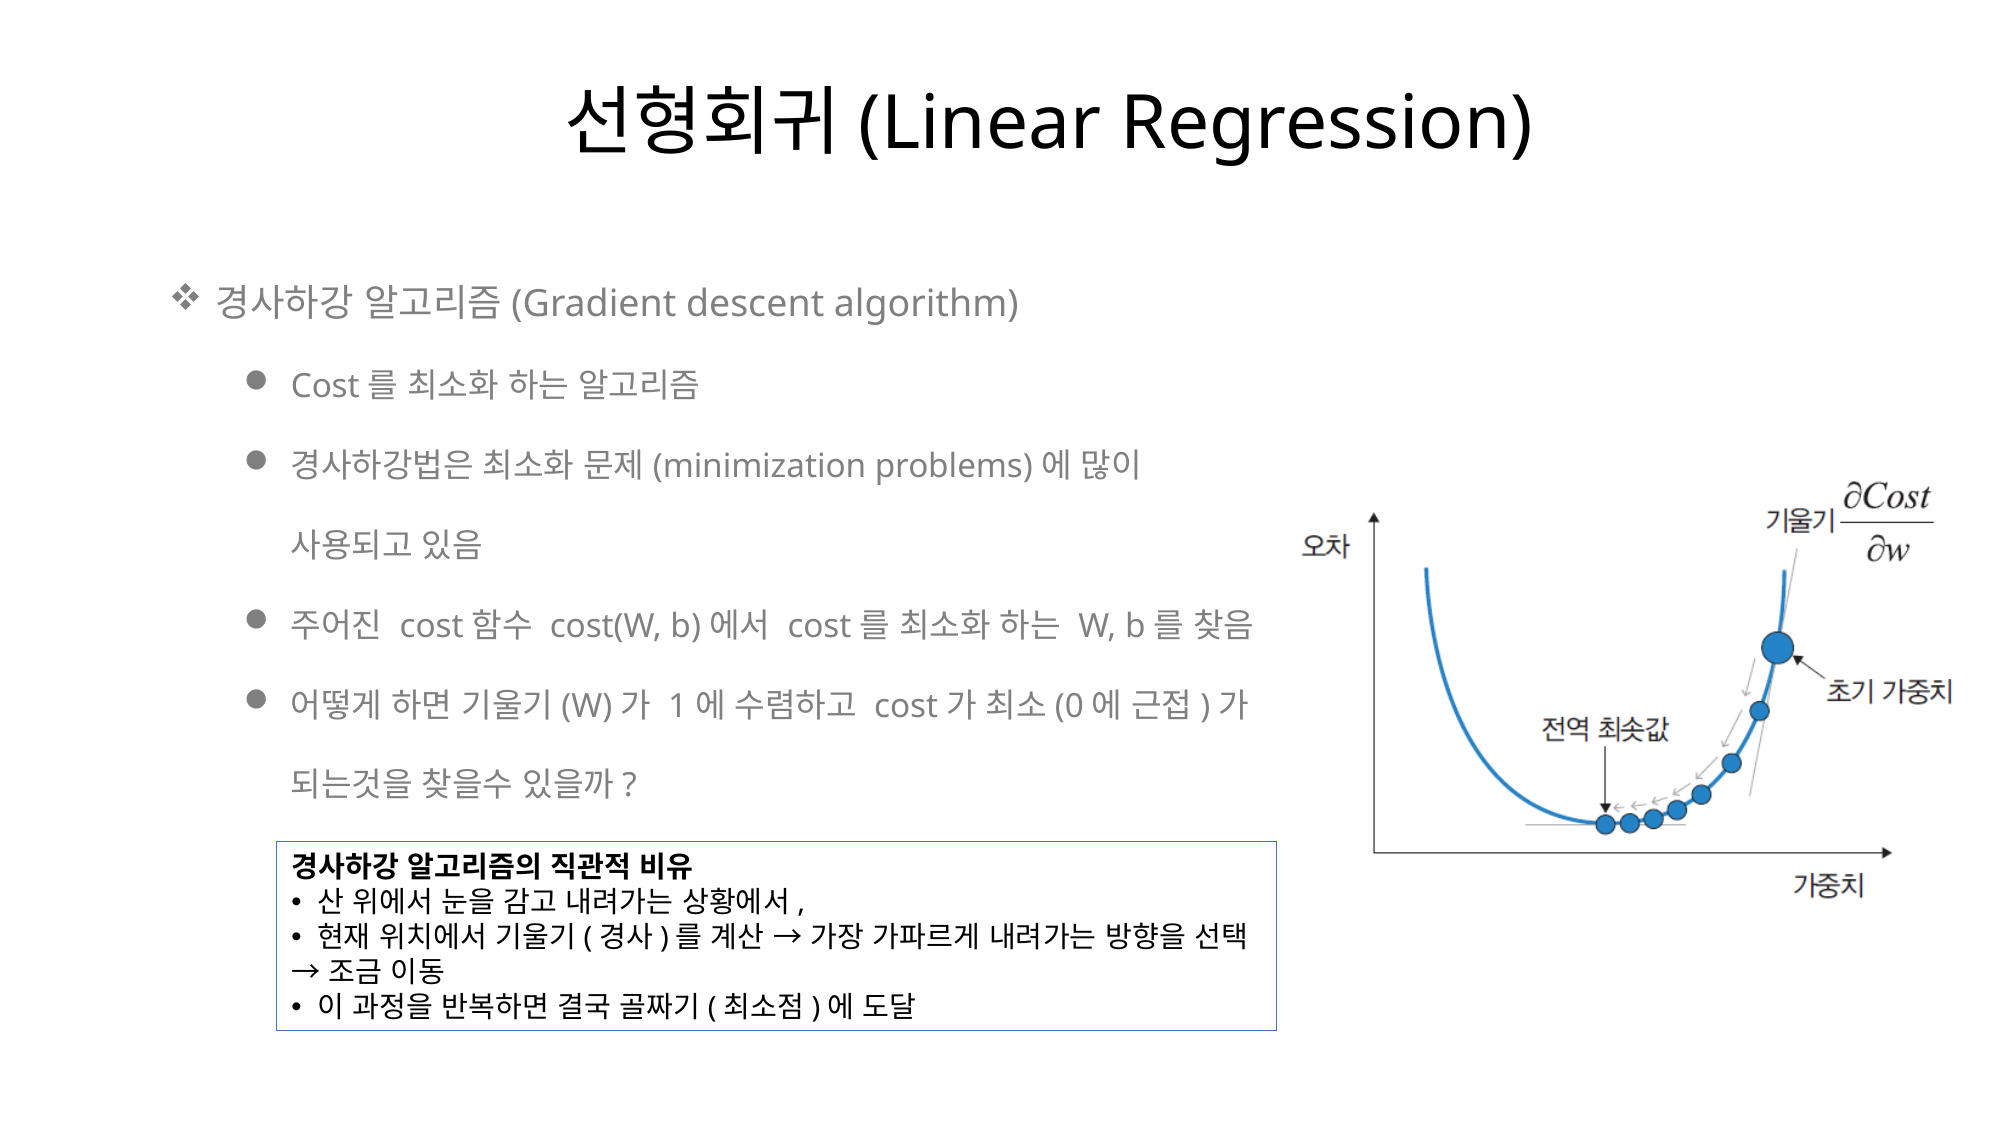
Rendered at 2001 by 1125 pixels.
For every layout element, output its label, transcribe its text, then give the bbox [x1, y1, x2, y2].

text_box 경사하강 알고리즘(Gradient descent algorithm) Cost를 최소화 하는 알고리즘 경사하강법은 최소화 문제(minimization problems)에 많이 사용되고 있음 주어진 cost함수 cost(W, b)에서 cost를 최소화 하는 W, b를 찾음 어떻게 하면 기울기(W)가 1에 수렴하고 cost가 최소(0에 근접)가 되는것을 찾을수 있을까? [79, 227, 1280, 891]
text_box 경사하강 알고리즘의 직관적 비유 산 위에서 눈을 감고 내려가는 상황에서, 현재 위치에서 기울기(경사)를 계산 → 가장 가파르게 내려가는 방향을 선택 → 조금 이동 이 과정을 반복하면 결국 골짜기(최소점)에 도달 [276, 841, 1277, 1031]
picture [1297, 467, 1957, 917]
text_box 선형회귀(Linear Regression) [550, 65, 1665, 171]
